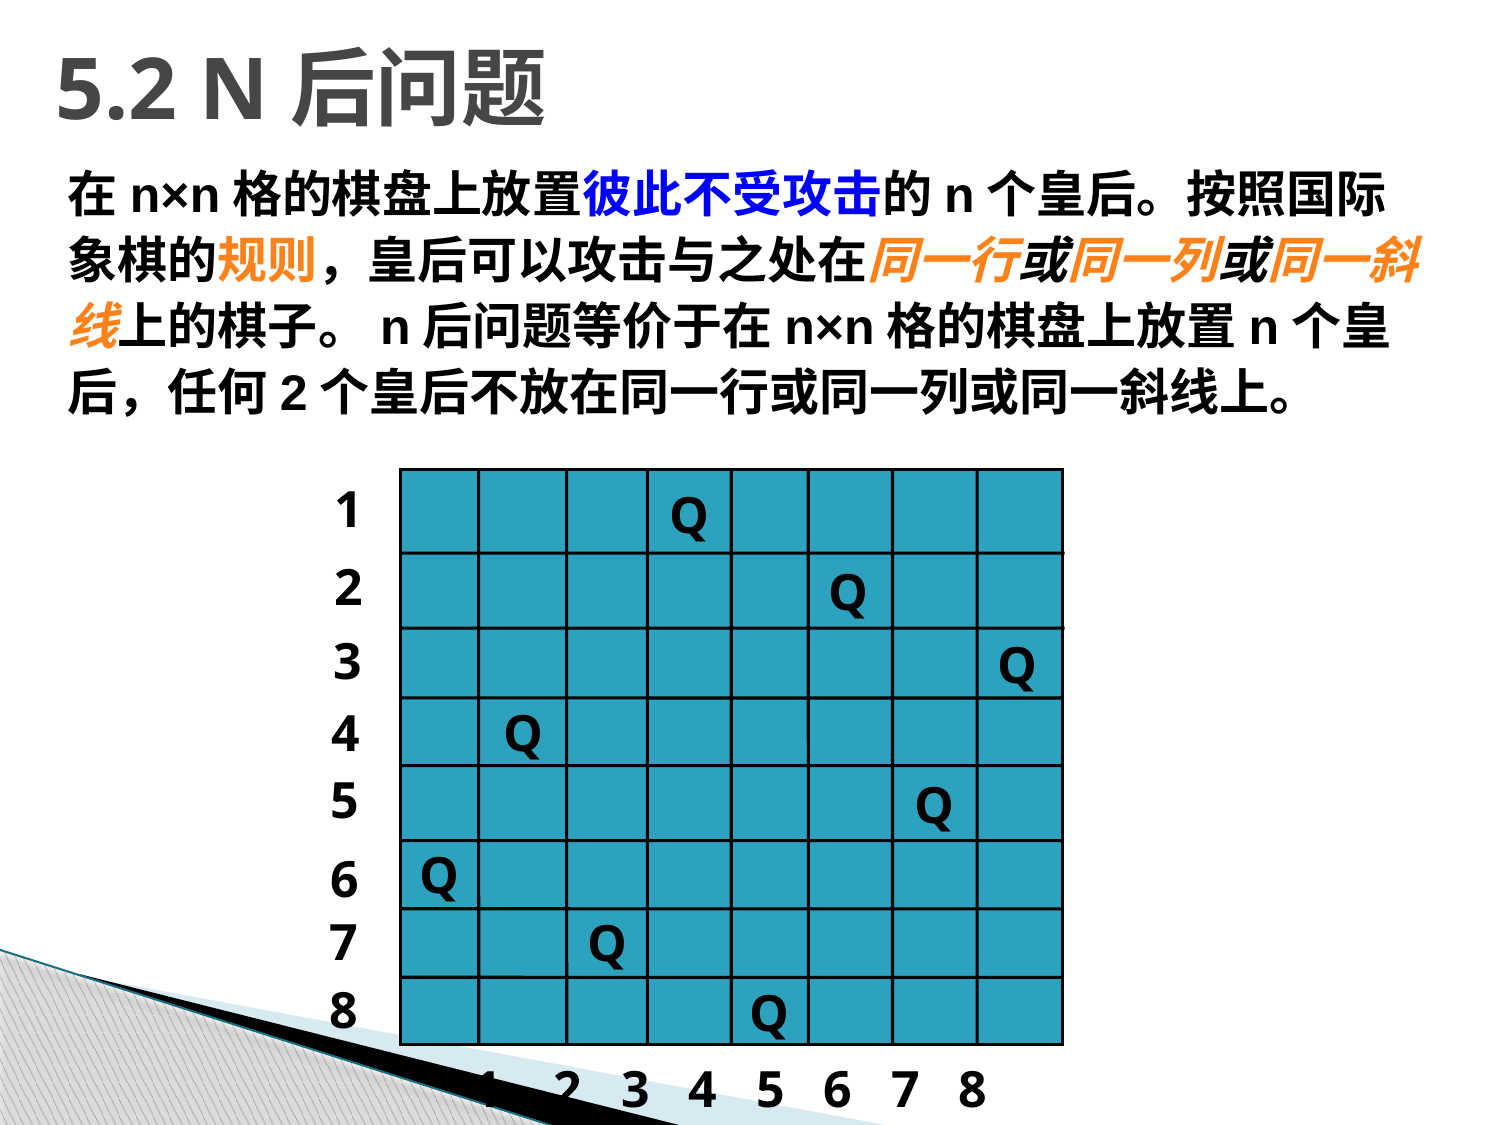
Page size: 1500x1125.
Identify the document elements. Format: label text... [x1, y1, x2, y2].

title 5.2 N后问题 [41, 19, 1317, 152]
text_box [312, 468, 1068, 1125]
text_box 在n×n格的棋盘上放置彼此不受攻击的n个皇后。按照国际象棋的规则，皇后可以攻击与之处在同一行或同一列或同一斜线上的棋子。n后问题等价于在n×n格的棋盘上放置n个皇后，任何2个皇后不放在同一行或同一列或同一斜线上。 [53, 148, 1447, 428]
